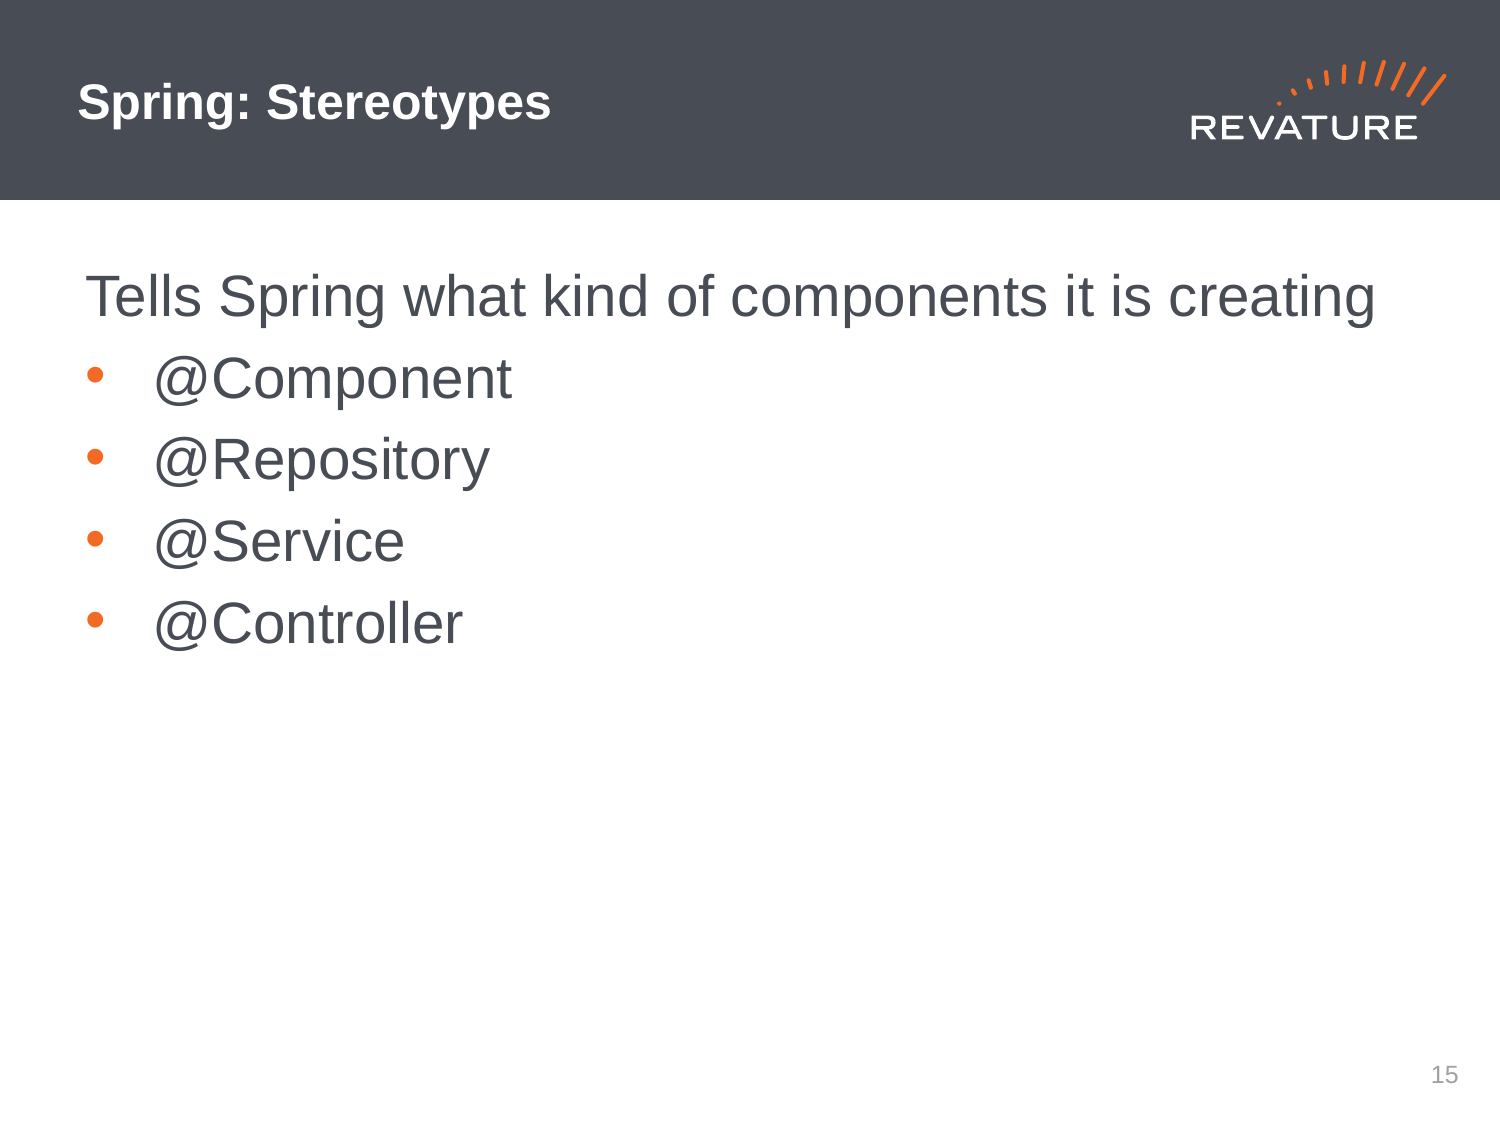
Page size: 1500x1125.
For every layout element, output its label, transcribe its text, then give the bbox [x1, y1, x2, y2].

list Tells Spring what kind of components it is creating @Component @Repository @Service @Controller [62, 243, 1438, 986]
slide_number 14 [1332, 1043, 1474, 1104]
title Spring: Stereotypes [62, 0, 1084, 200]
